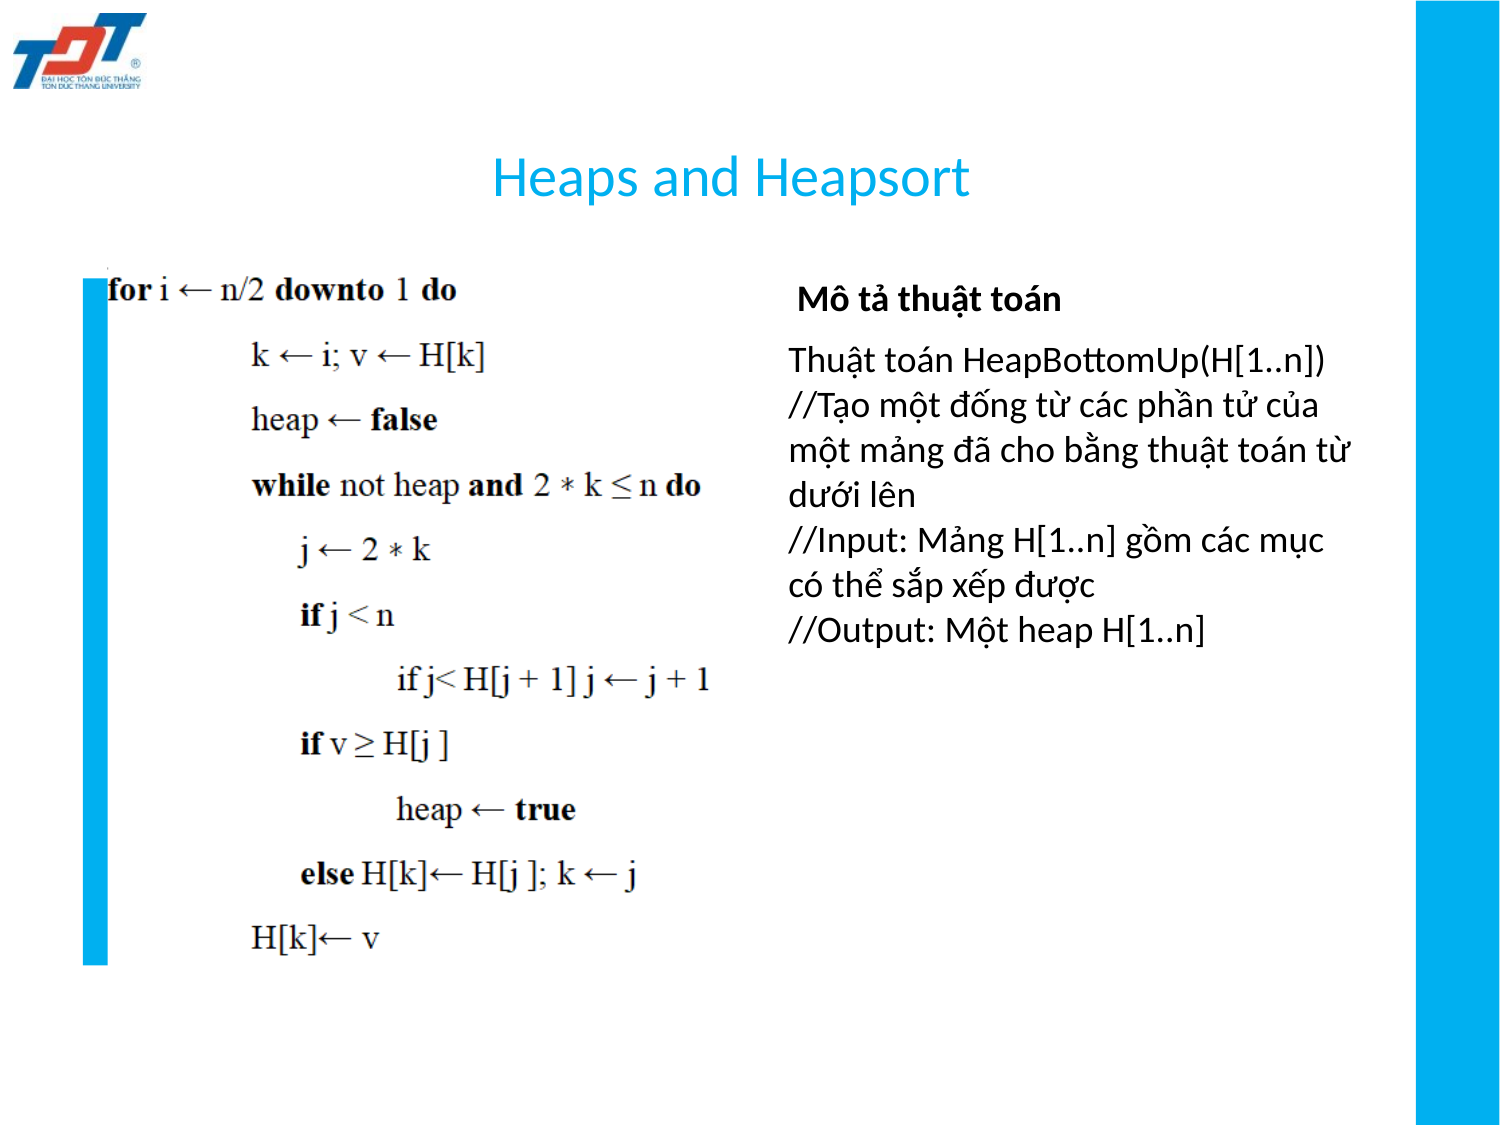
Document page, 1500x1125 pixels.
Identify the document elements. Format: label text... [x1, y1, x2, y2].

text_box Mô tả thuật toán [773, 267, 1139, 327]
text_box [82, 277, 107, 966]
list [107, 267, 723, 981]
text_box Thuật toán HeapBottomUp(H[1..n]) //Tạo một đống từ các phần tử của một mảng đã cho bằng thuật toán từ dưới lên //Input: Mảng H[1..n] gồm các mục có thể sắp xếp được //Output: Một heap H[1..n] [773, 327, 1369, 658]
picture [13, 13, 147, 89]
text_box Heaps and Heapsort [477, 130, 1022, 216]
text_box [1415, 0, 1500, 1125]
